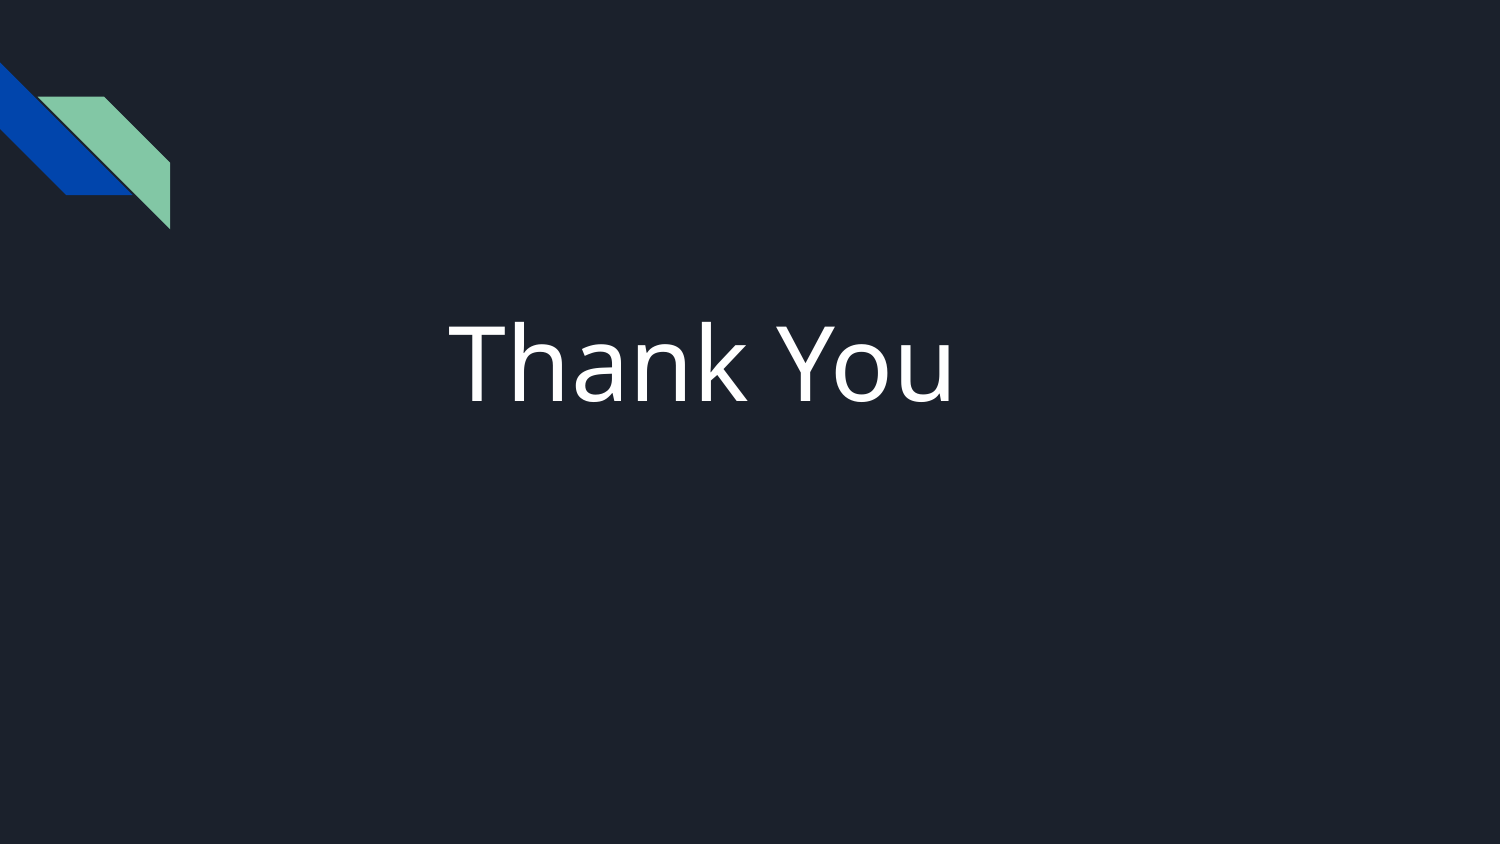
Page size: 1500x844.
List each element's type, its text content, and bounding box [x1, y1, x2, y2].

list Thank You [126, 263, 1281, 741]
